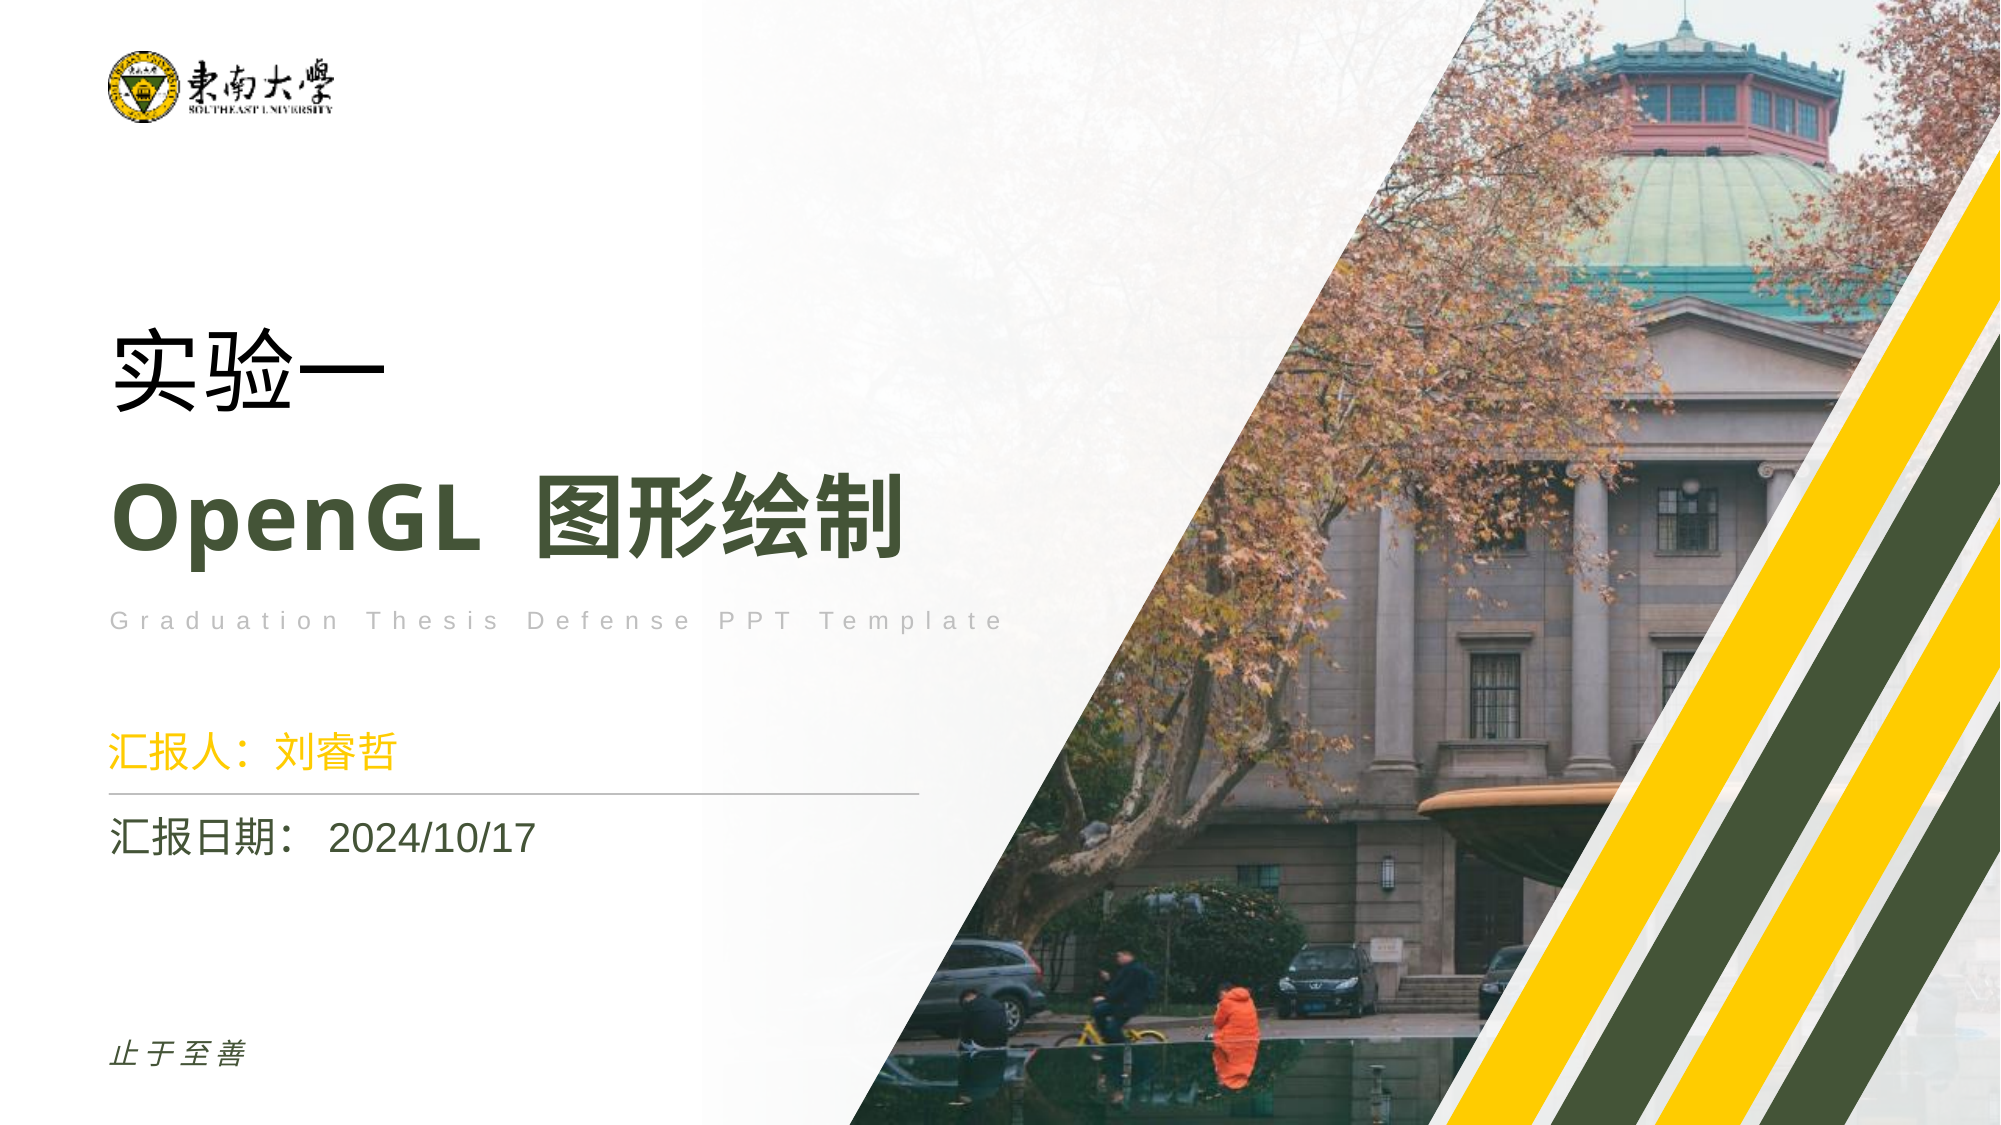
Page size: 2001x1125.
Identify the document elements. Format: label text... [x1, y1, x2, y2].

slide_number 止于至善 [108, 1022, 657, 1083]
picture [108, 51, 334, 123]
list Graduation Thesis Defense PPT Template [109, 597, 1061, 645]
text_box 汇报日期：2024/10/17 [109, 803, 714, 869]
list OpenGL 图形绘制 [109, 451, 1099, 596]
text_box 汇报人：刘睿哲 [107, 718, 980, 784]
picture [849, 0, 2000, 1125]
list 实验一 [109, 306, 1061, 451]
